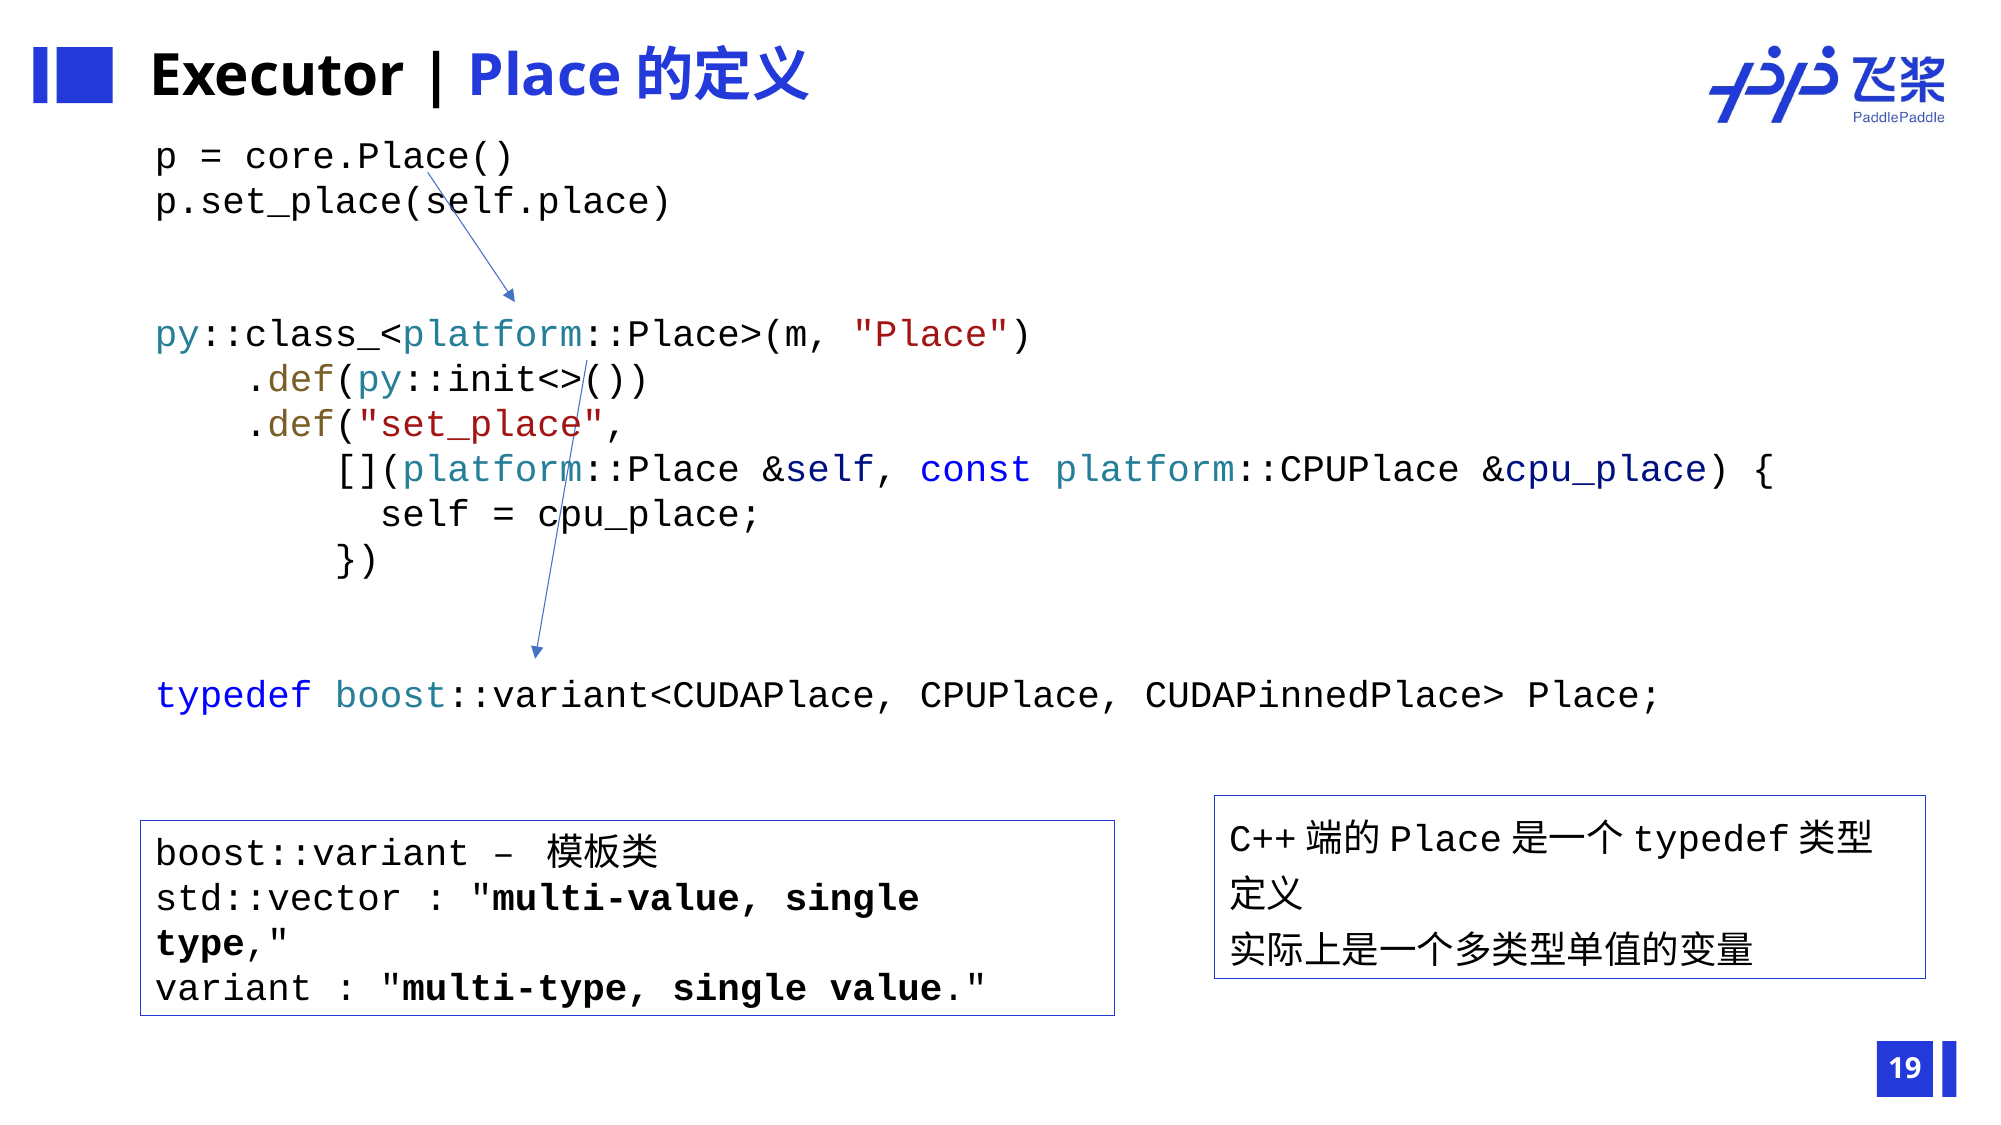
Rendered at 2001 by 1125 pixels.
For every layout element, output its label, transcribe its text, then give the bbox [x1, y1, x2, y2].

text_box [535, 359, 587, 659]
picture [1695, 27, 1961, 144]
text_box Executor | Place的定义 [134, 29, 1448, 115]
slide_number 19 [1864, 1039, 1946, 1099]
text_box C++端的Place是一个typedef类型定义 实际上是一个多类型单值的变量 [1214, 795, 1926, 979]
text_box p = core.Place() p.set_place(self.place) [140, 123, 1141, 229]
text_box boost::variant – 模板类 std::vector : "multi-value, single type," variant : "multi-type, single value." [140, 820, 1115, 1016]
text_box typedef boost::variant<CUDAPlace, CPUPlace, CUDAPinnedPlace> Place; [140, 662, 1713, 722]
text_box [427, 172, 515, 303]
text_box py::class_<platform::Place>(m, "Place") .def(py::init<>()) .def("set_place", [](platform::Place &self, const platform::CPUPlace &cpu_place) { self = cpu_place; }) [140, 301, 1847, 587]
